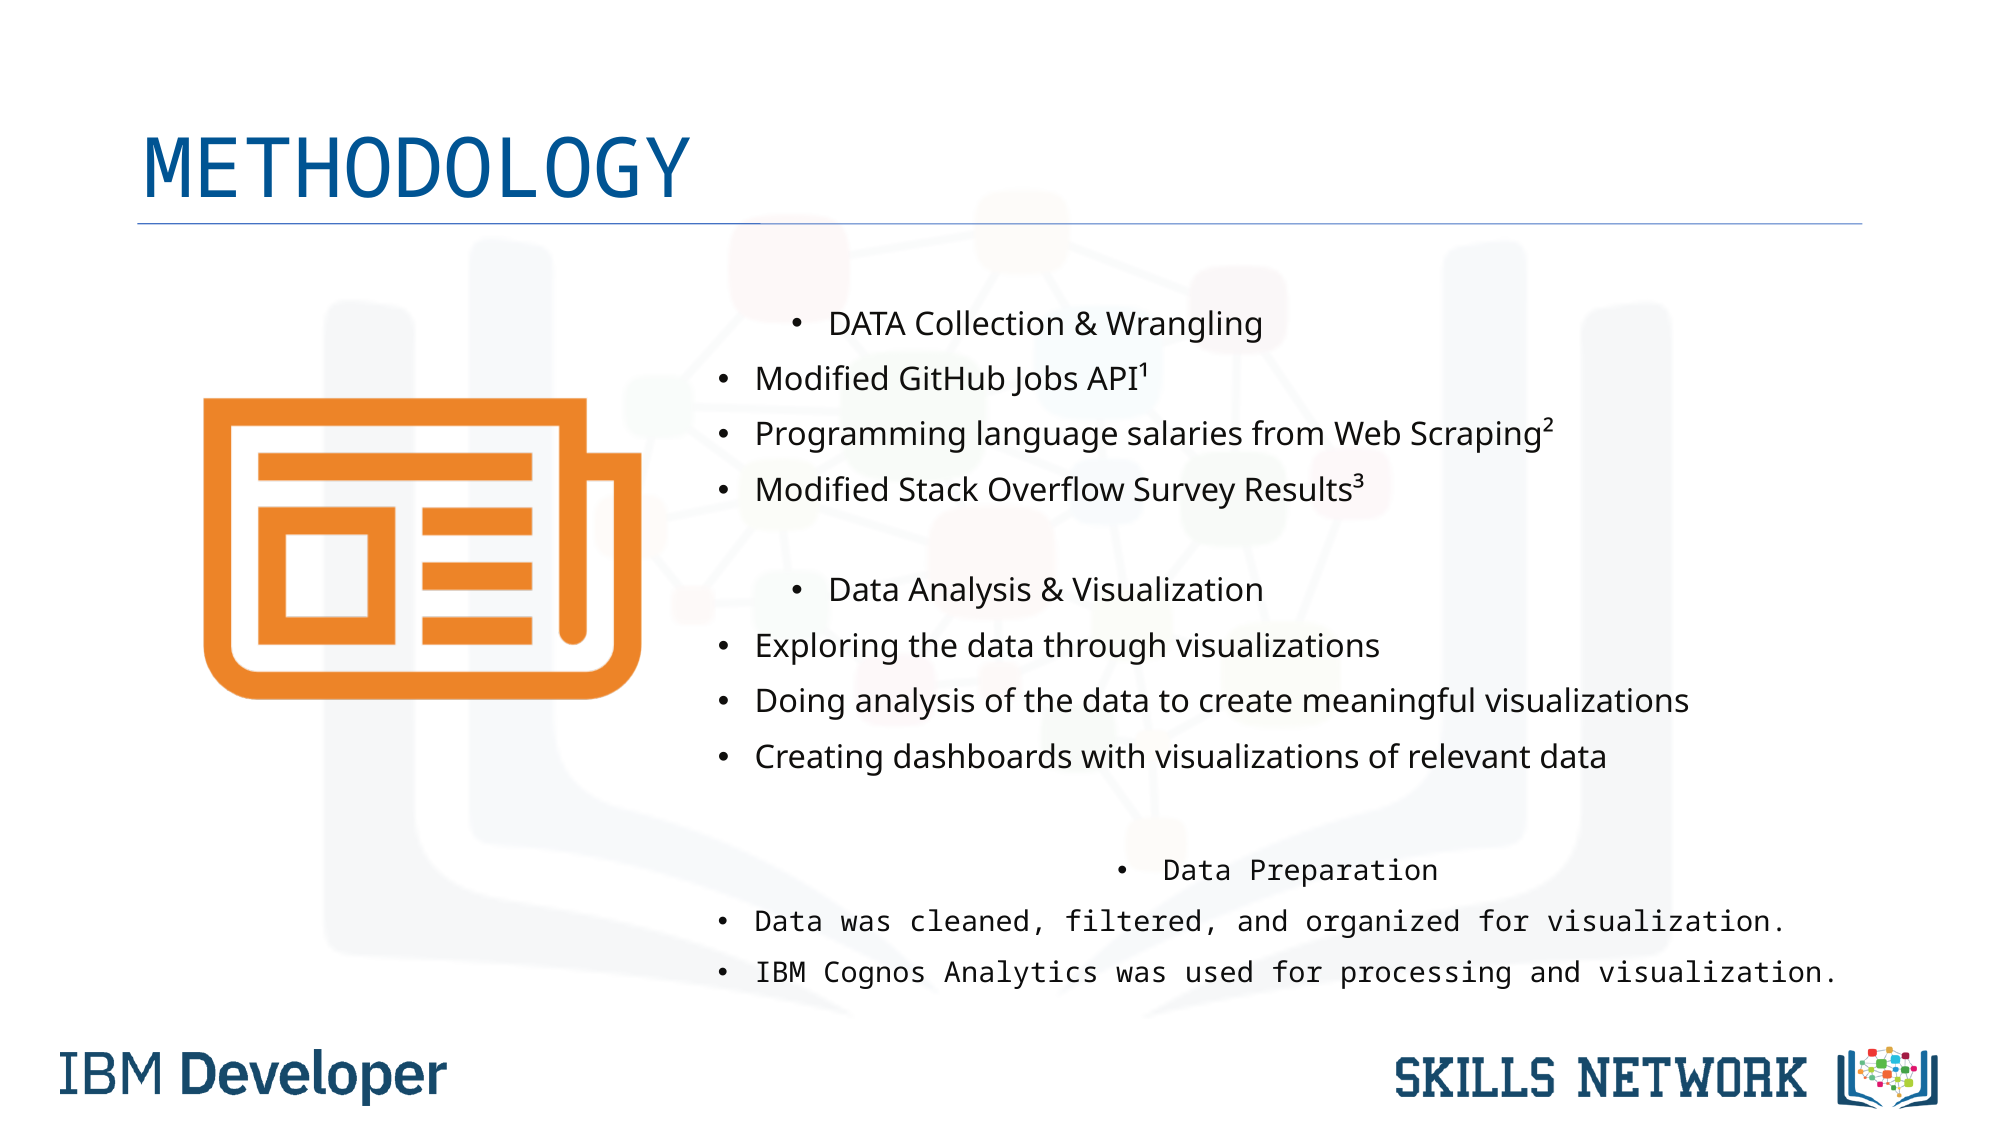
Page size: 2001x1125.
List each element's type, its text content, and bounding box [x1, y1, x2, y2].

picture [1390, 1045, 1945, 1111]
picture [160, 300, 685, 825]
picture [55, 1045, 459, 1108]
title METHODOLOGY [128, 61, 1315, 280]
list DATA Collection & Wrangling Modified GitHub Jobs API¹ Programming language salaries from Web Scraping² Modified Stack Overflow Survey Results³ Data Analysis & Visualization Exploring the data through visualizations Doing analysis of the data to create meaningful visualizations Creating dashboards with visualizations of relevant data Data Preparation Data was cleaned, filtered, and organized for visualization. IBM Cognos Analytics was used for processing and visualization. [702, 299, 1863, 1014]
